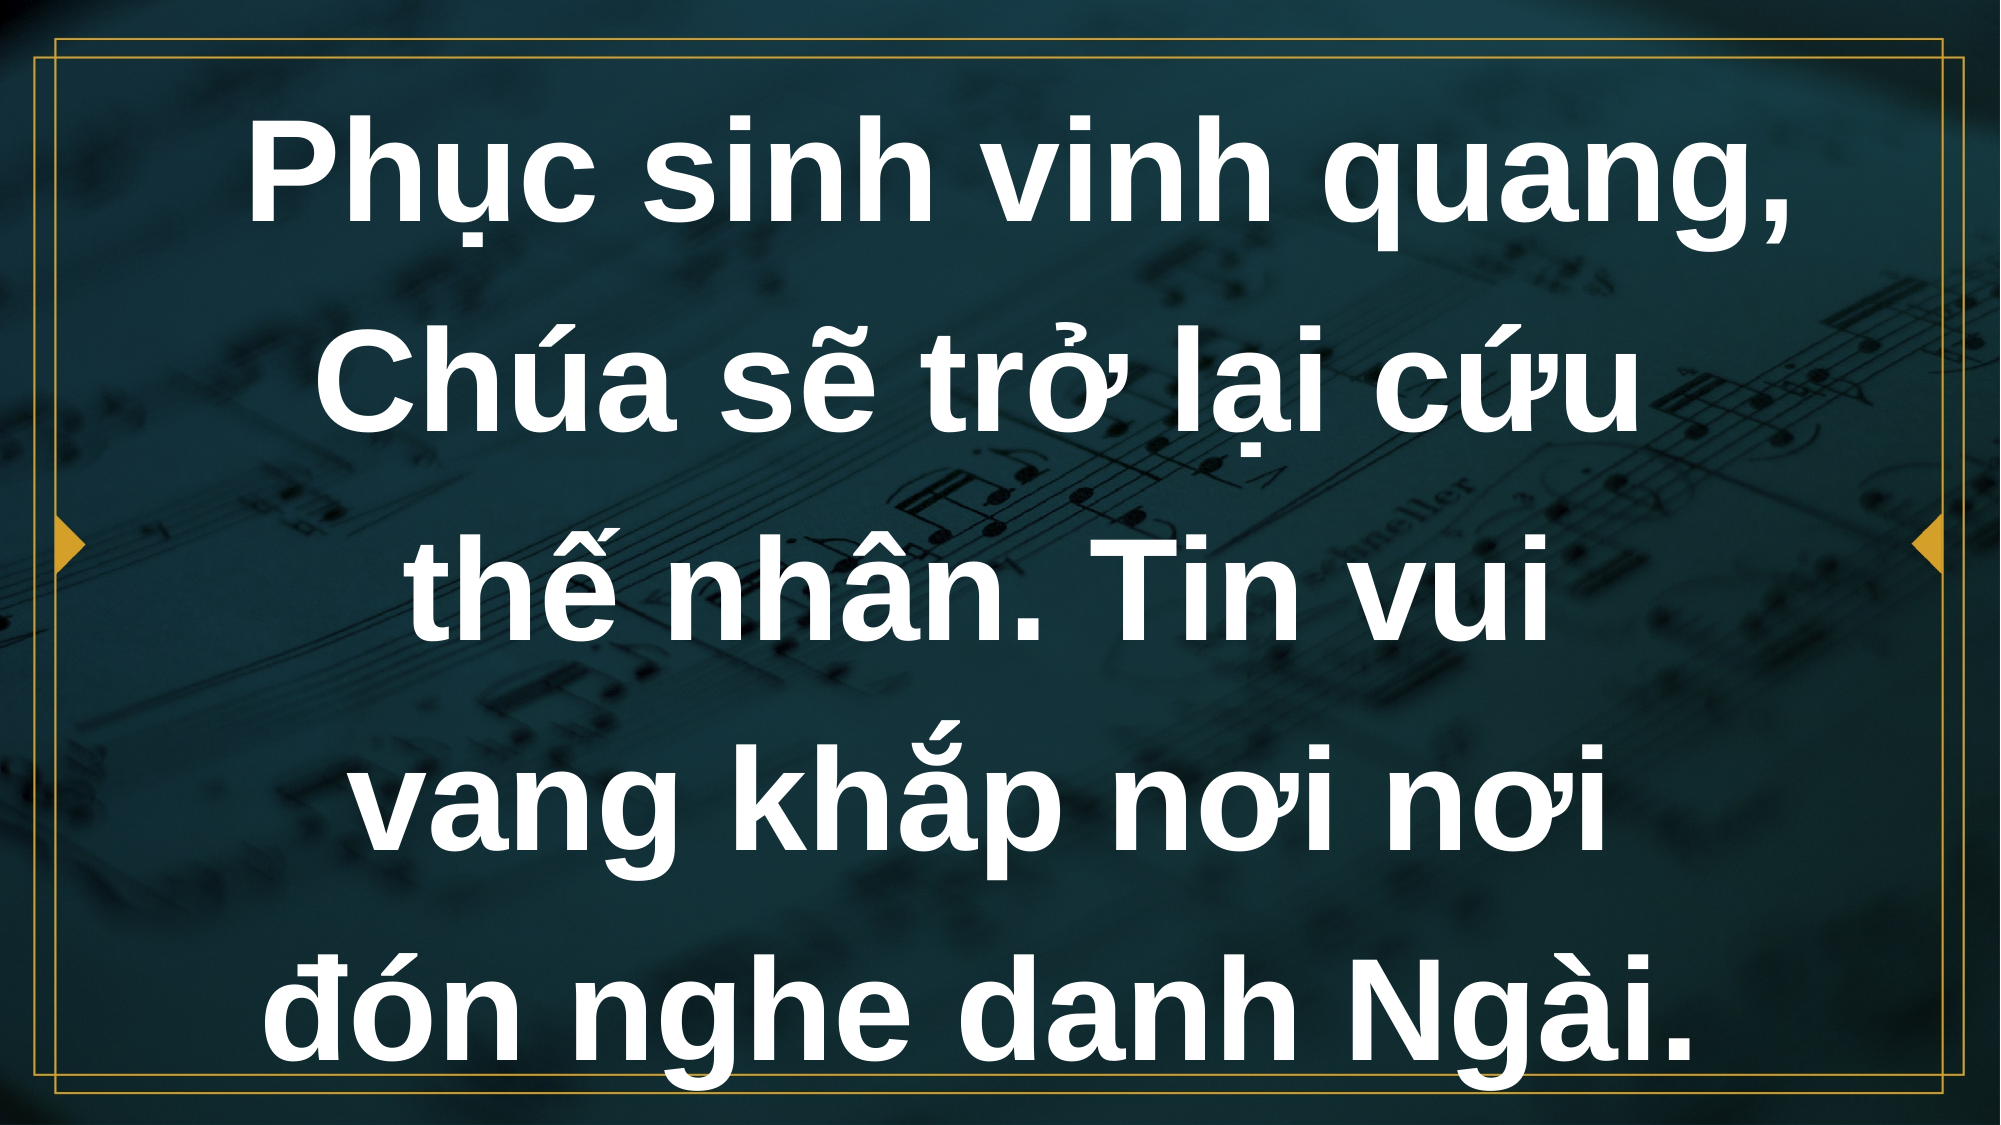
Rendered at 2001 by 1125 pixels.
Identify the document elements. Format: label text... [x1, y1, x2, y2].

title Phục sinh vinh quang, Chúa sẽ trở lại cứu thế nhân. Tin vui vang khắp nơi nơi đón nghe danh Ngài. [55, 53, 1945, 1077]
picture [0, 0, 2000, 1125]
